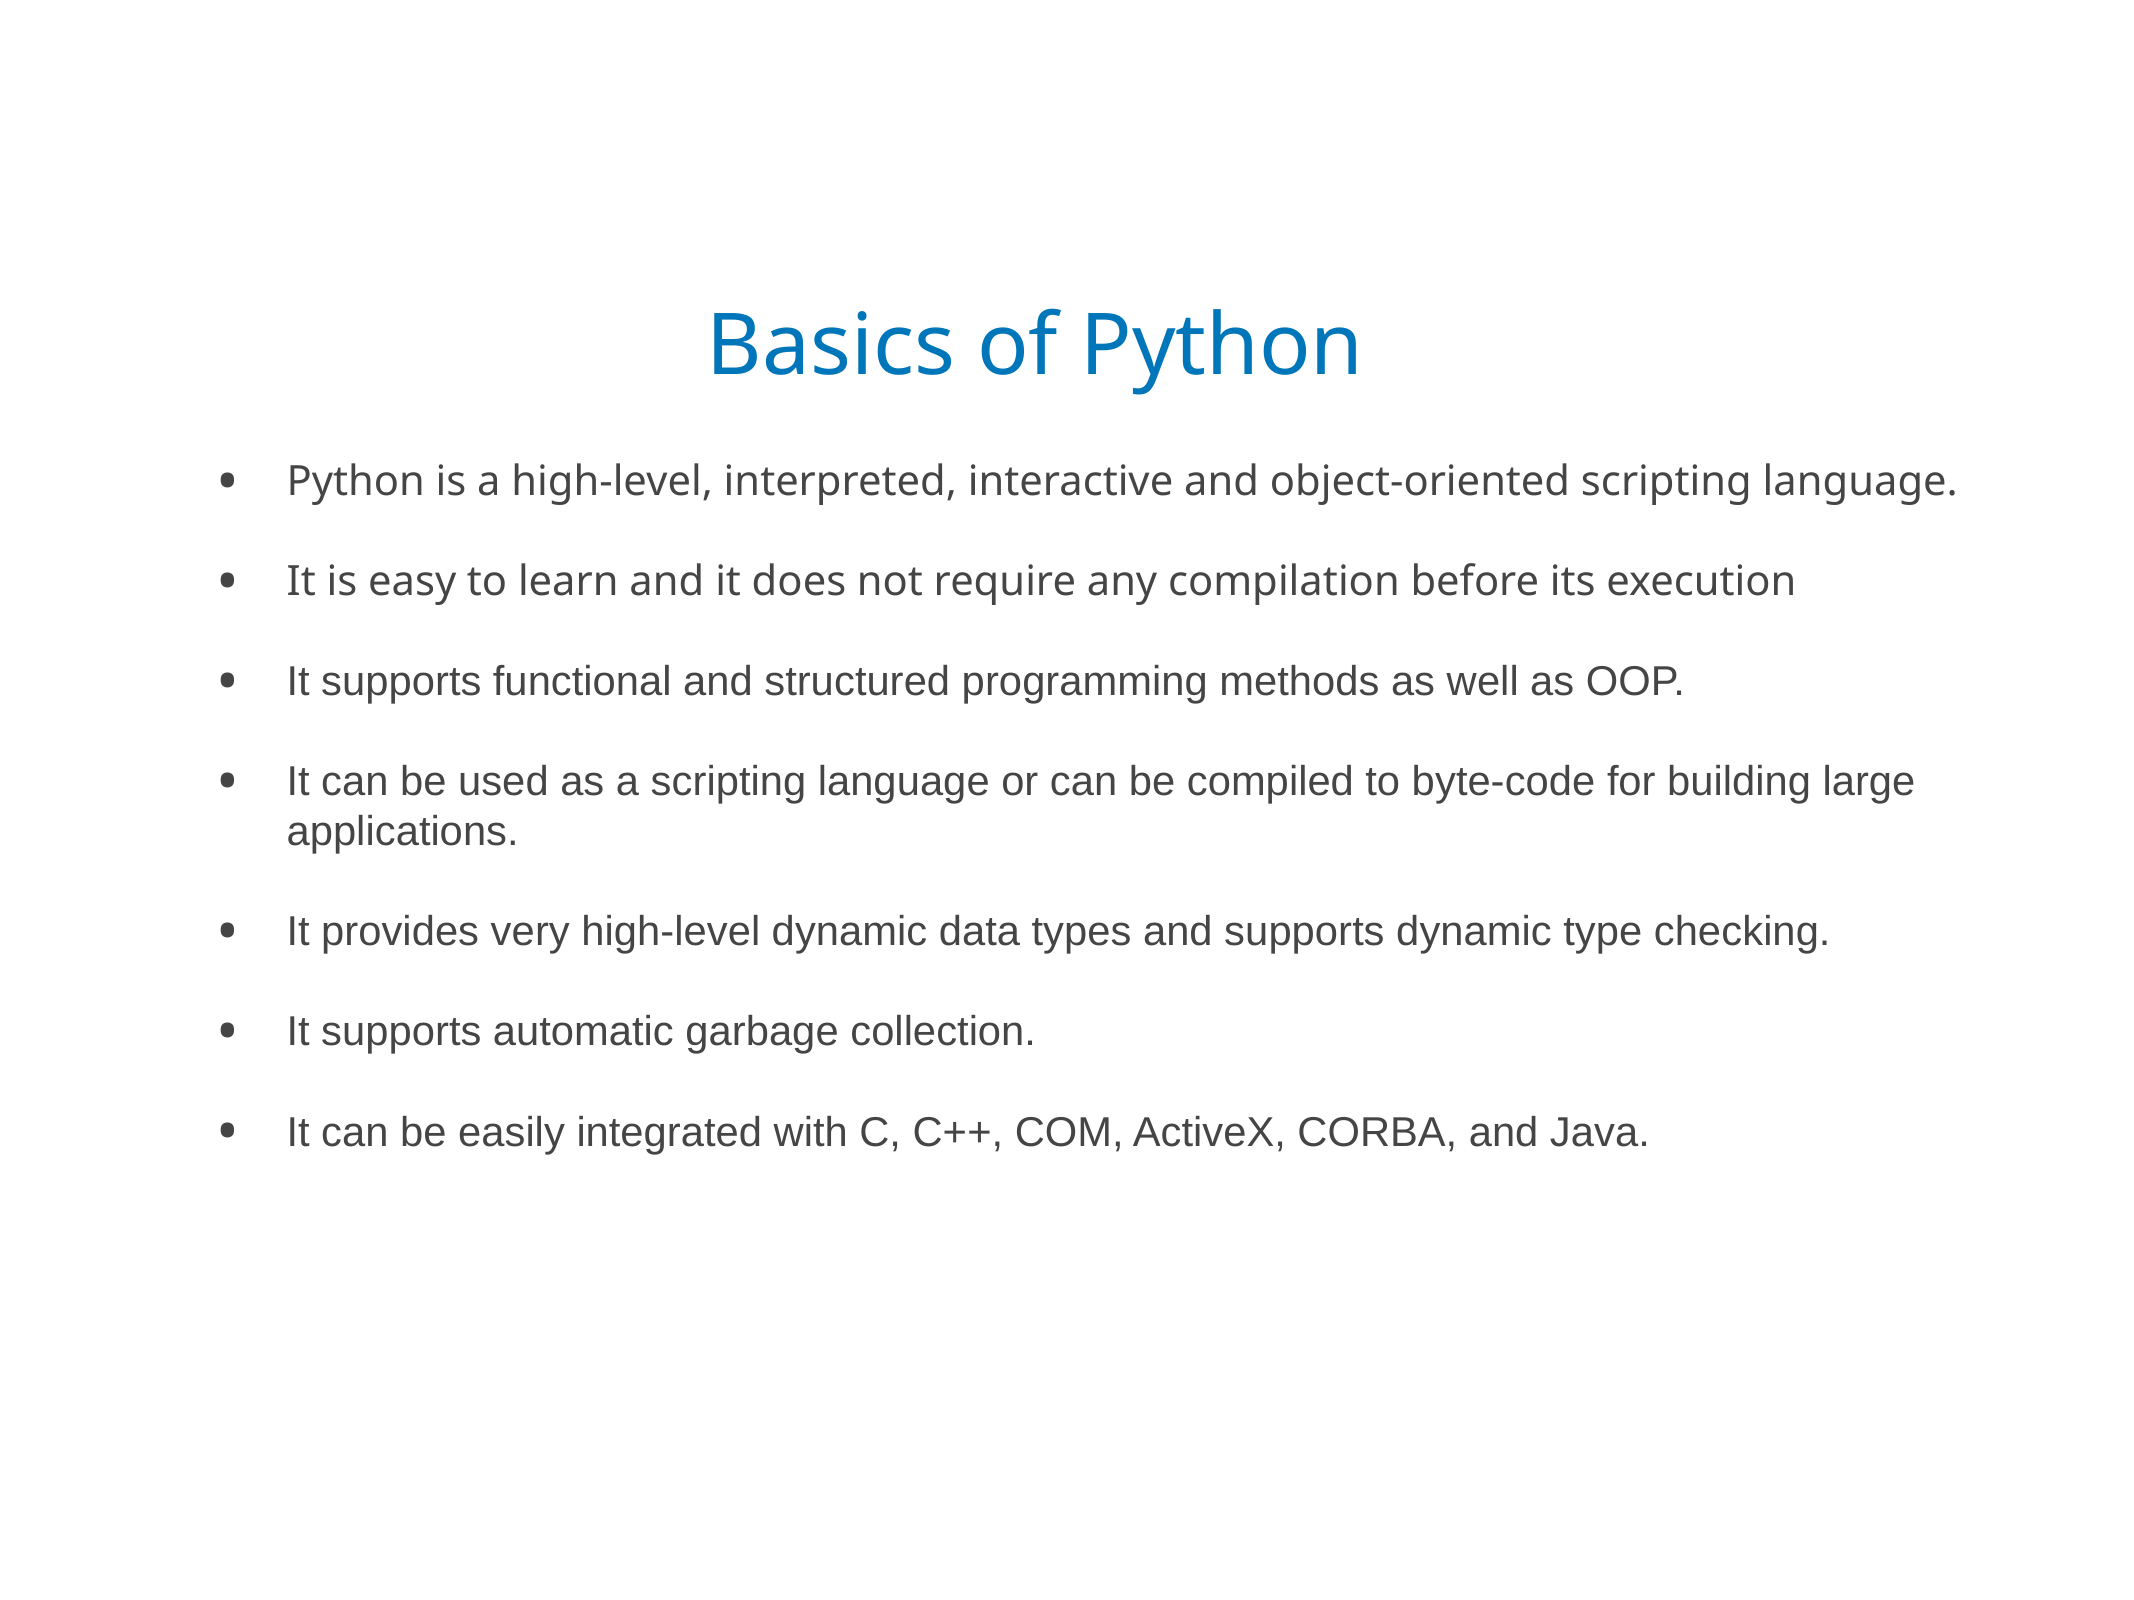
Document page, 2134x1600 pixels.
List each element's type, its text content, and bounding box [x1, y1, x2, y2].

title Basics of Python [207, 268, 1864, 401]
subtitle Python is a high-level, interpreted, interactive and object-oriented scripting language. It is easy to learn and it does not require any compilation before its execution It supports functional and structured programming methods as well as OOP. It can be used as a scripting language or can be compiled to byte-code for building large applications. It provides very high-level dynamic data types and supports dynamic type checking. It supports automatic garbage collection. It can be easily integrated with C, C++, COM, ActiveX, CORBA, and Java. [207, 445, 2026, 1372]
